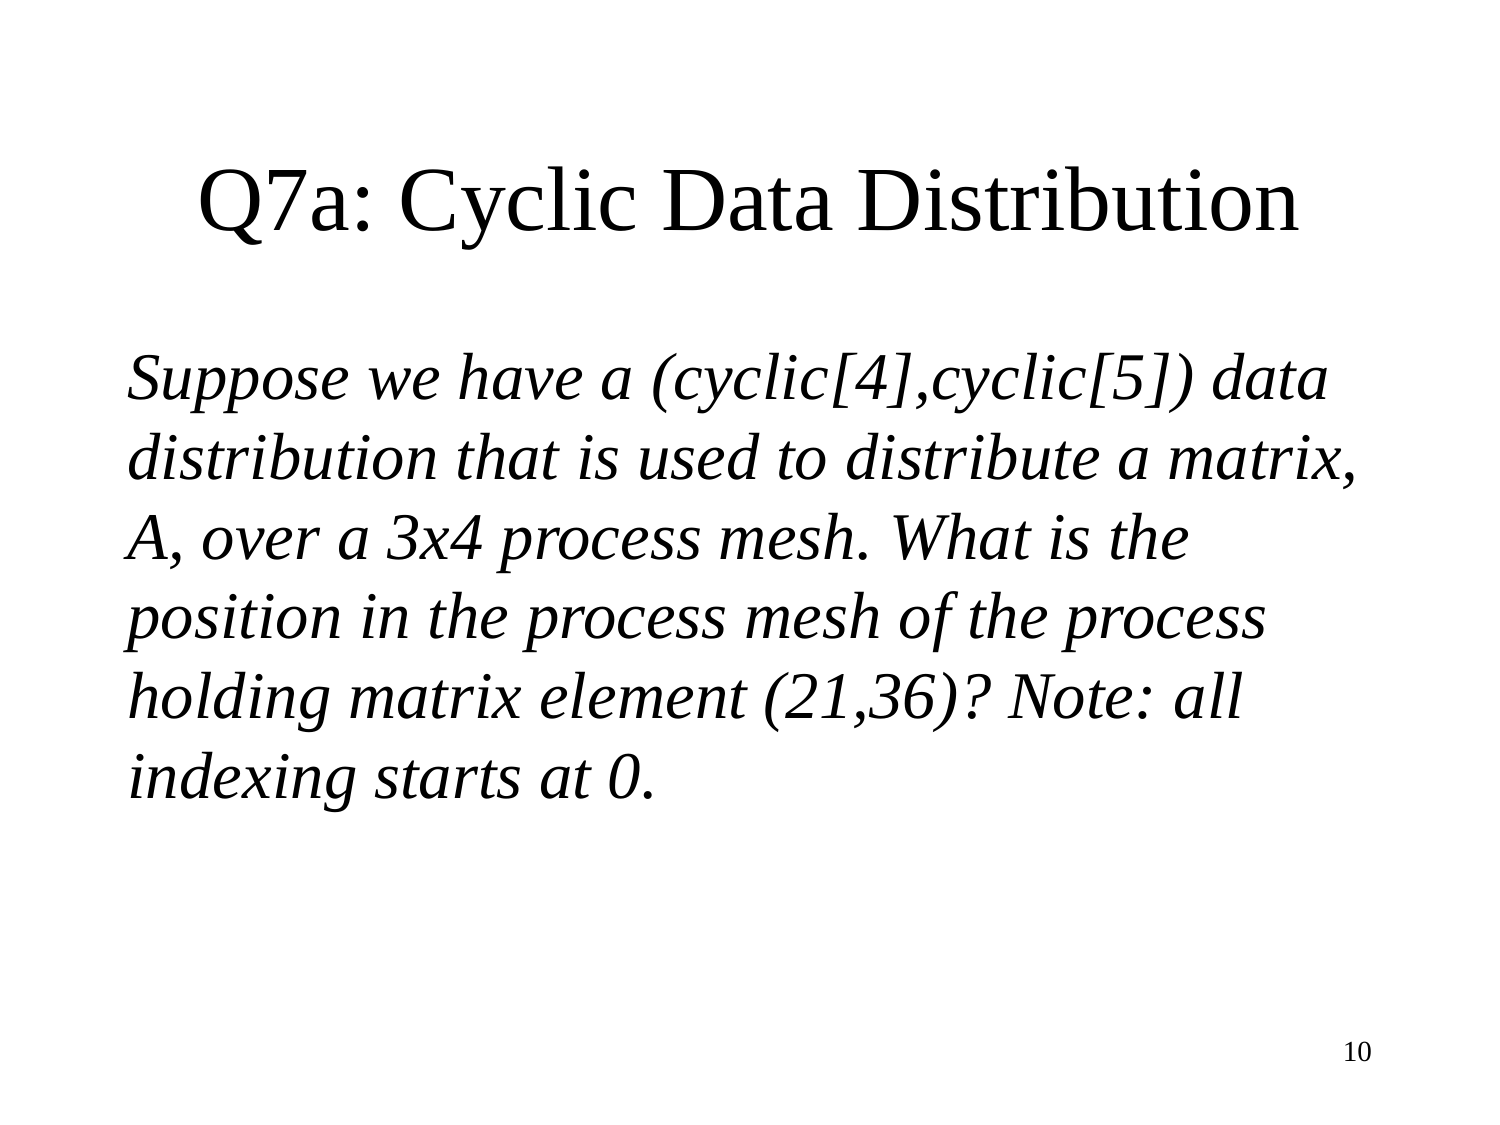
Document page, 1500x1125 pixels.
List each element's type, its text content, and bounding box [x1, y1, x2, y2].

list Suppose we have a (cyclic[4],cyclic[5]) data distribution that is used to distribute a matrix, A, over a 3x4 process mesh. What is the position in the process mesh of the process holding matrix element (21,36)? Note: all indexing starts at 0. [112, 324, 1388, 1000]
title Q7a: Cyclic Data Distribution [112, 99, 1388, 288]
slide_number 10 [1074, 1024, 1388, 1101]
